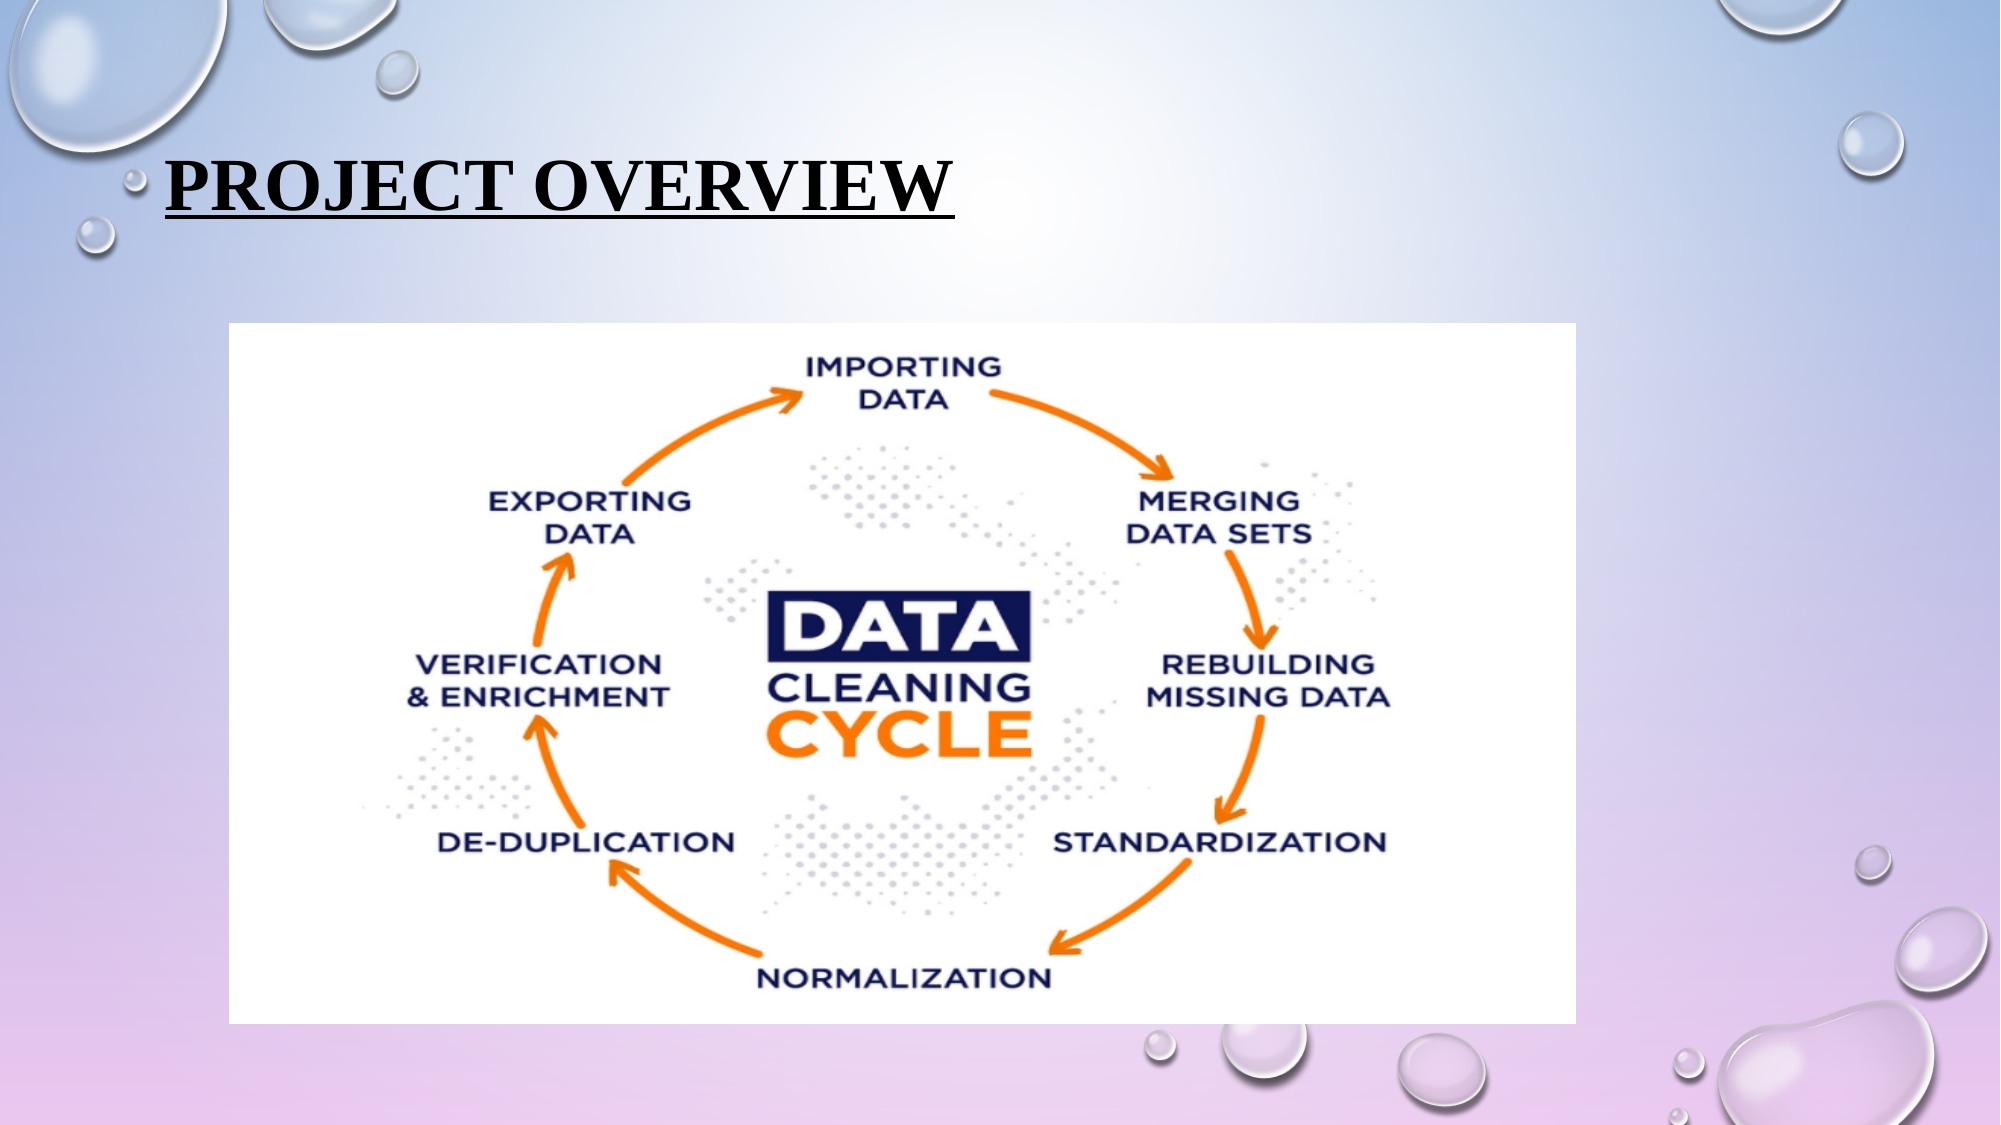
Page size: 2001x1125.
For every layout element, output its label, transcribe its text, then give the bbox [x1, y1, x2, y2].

picture [0, 0, 2000, 1125]
title Project overview [149, 100, 1851, 272]
